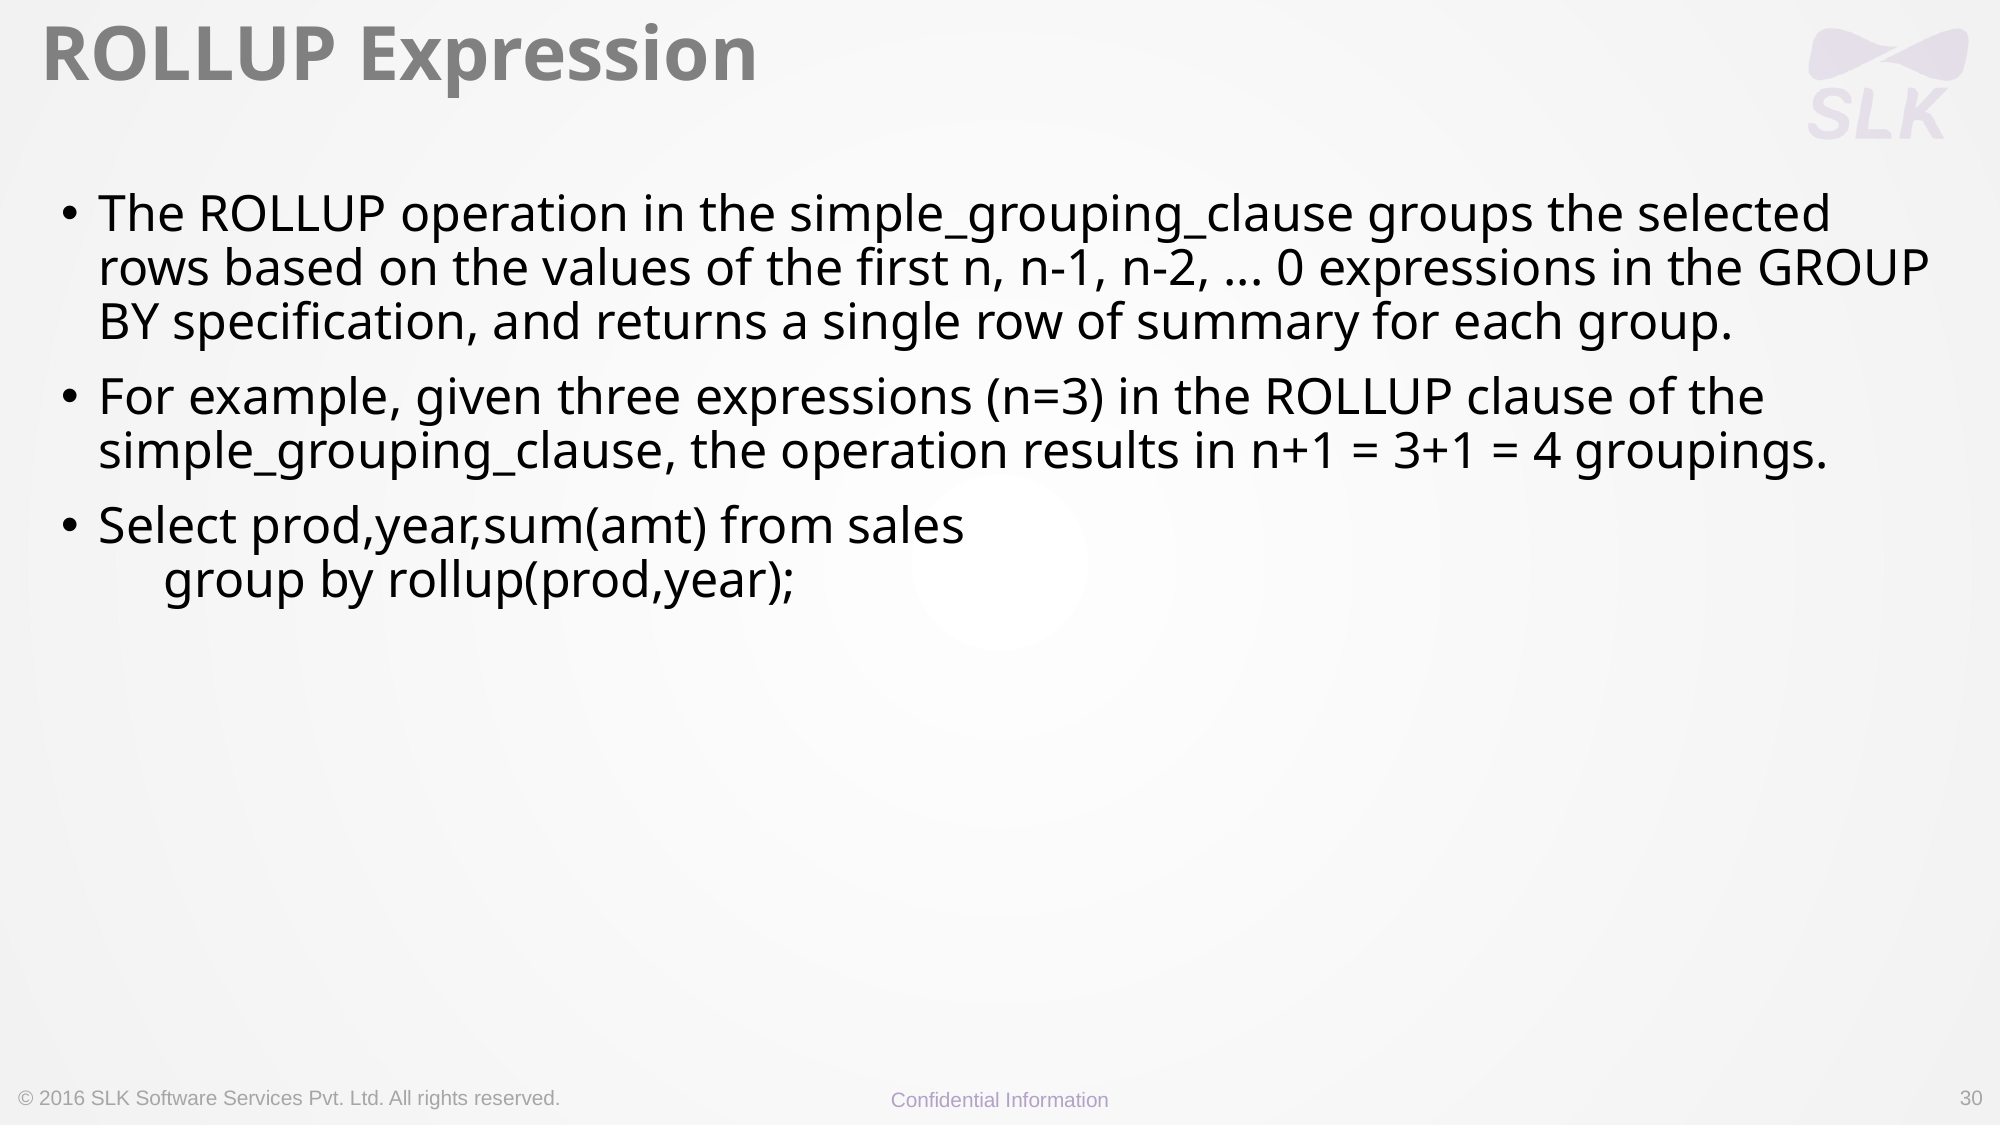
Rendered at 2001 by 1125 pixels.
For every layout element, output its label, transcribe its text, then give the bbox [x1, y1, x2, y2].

list The ROLLUP operation in the simple_grouping_clause groups the selected rows based on the values of the first n, n-1, n-2, ... 0 expressions in the GROUP BY specification, and returns a single row of summary for each group. For example, given three expressions (n=3) in the ROLLUP clause of the simple_grouping_clause, the operation results in n+1 = 3+1 = 4 groupings. Select prod,year,sum(amt) from sales group by rollup(prod,year); [46, 181, 1955, 1076]
title ROLLUP Expression [26, 8, 1750, 87]
